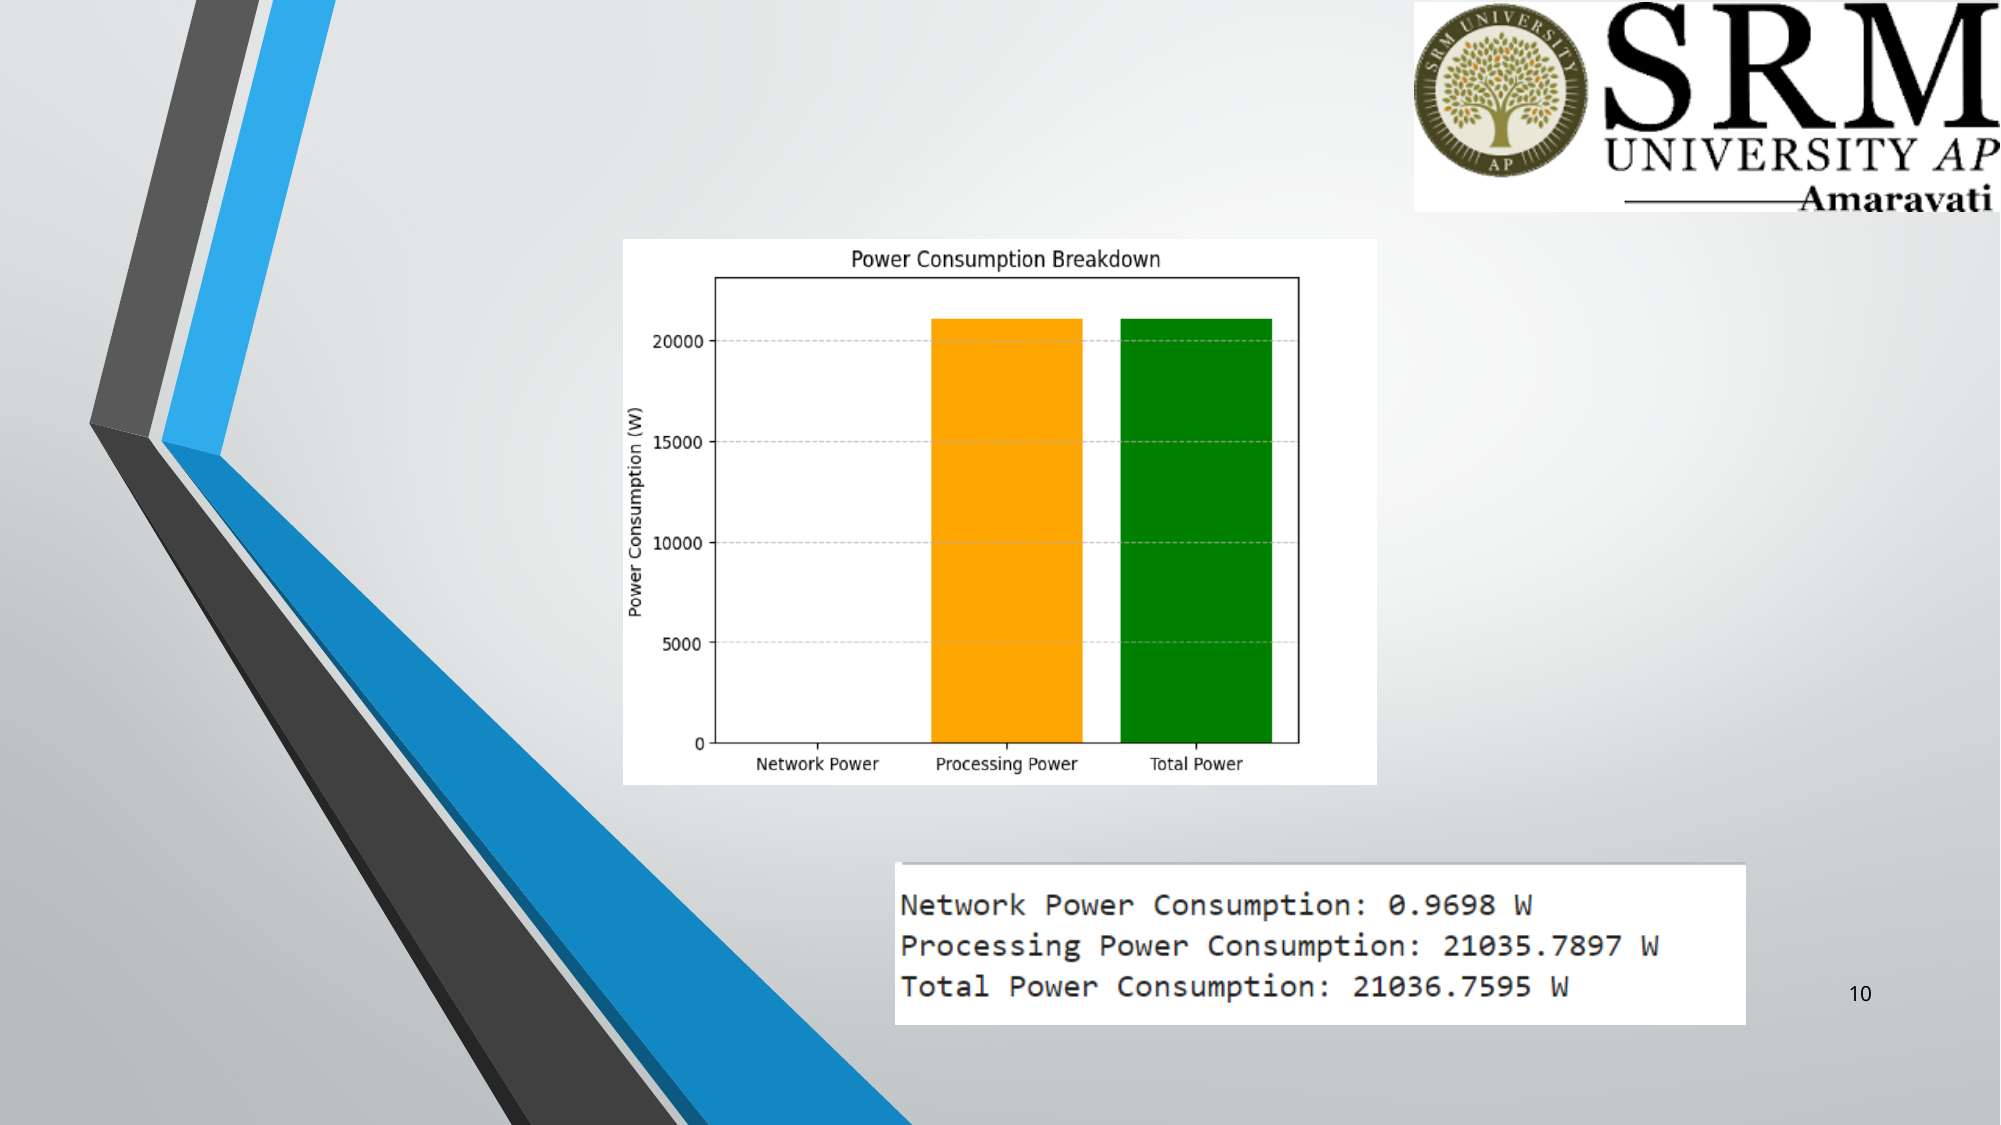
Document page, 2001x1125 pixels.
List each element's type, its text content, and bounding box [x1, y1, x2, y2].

picture [1413, 1, 2000, 212]
slide_number 10 [1796, 965, 1887, 1025]
picture [895, 862, 1747, 1026]
picture [623, 239, 1377, 785]
